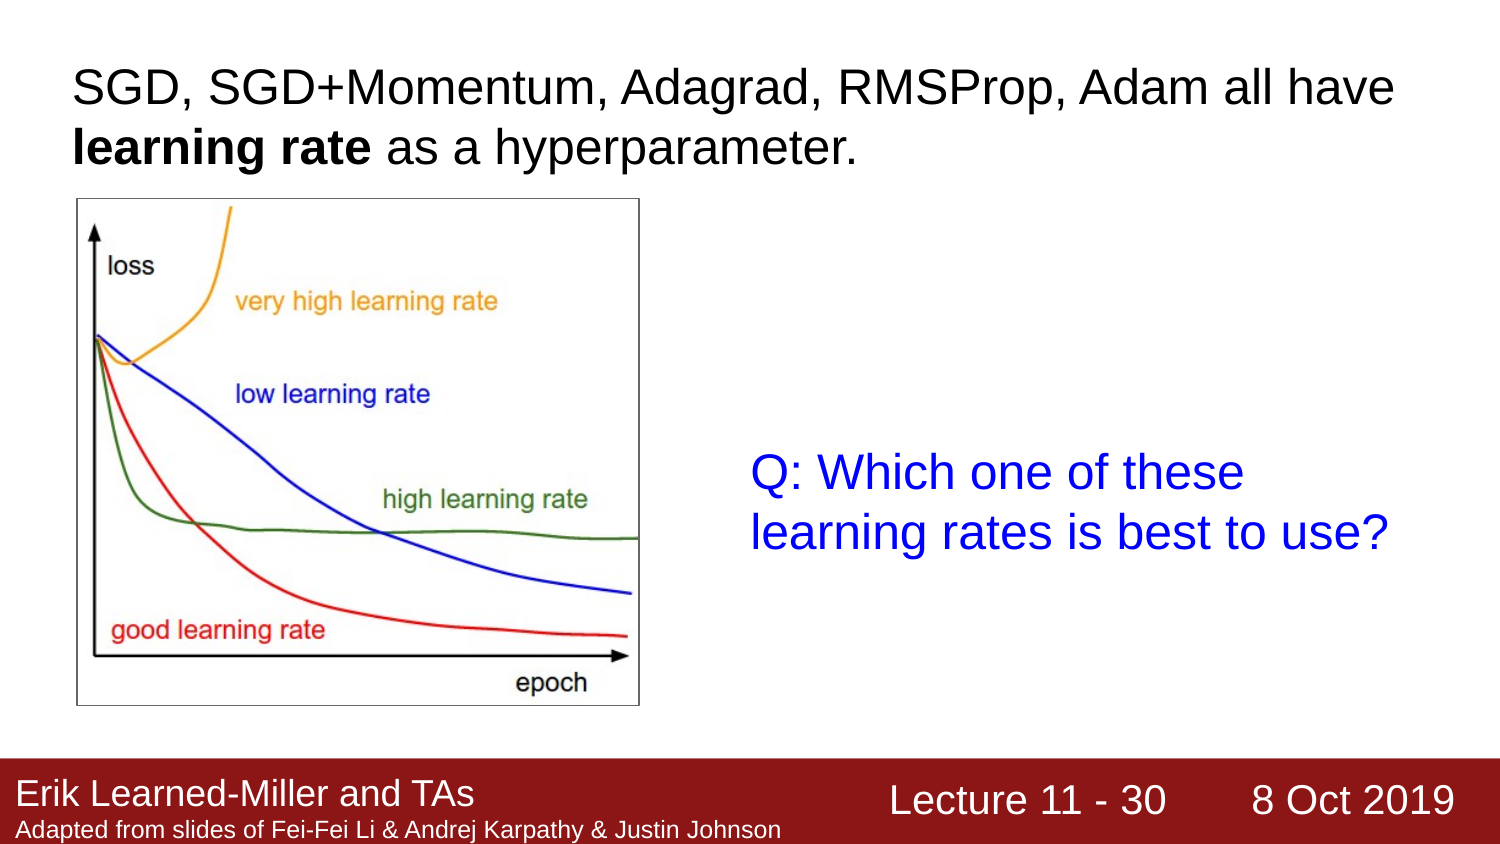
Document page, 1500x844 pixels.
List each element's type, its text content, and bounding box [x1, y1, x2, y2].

text_box SGD, SGD+Momentum, Adagrad, RMSProp, Adam all have learning rate as a hyperparameter. [56, 39, 1469, 115]
picture [77, 198, 639, 705]
slide_number ‹#› [1091, 765, 1182, 831]
text_box Q: Which one of these learning rates is best to use? [735, 424, 1444, 656]
